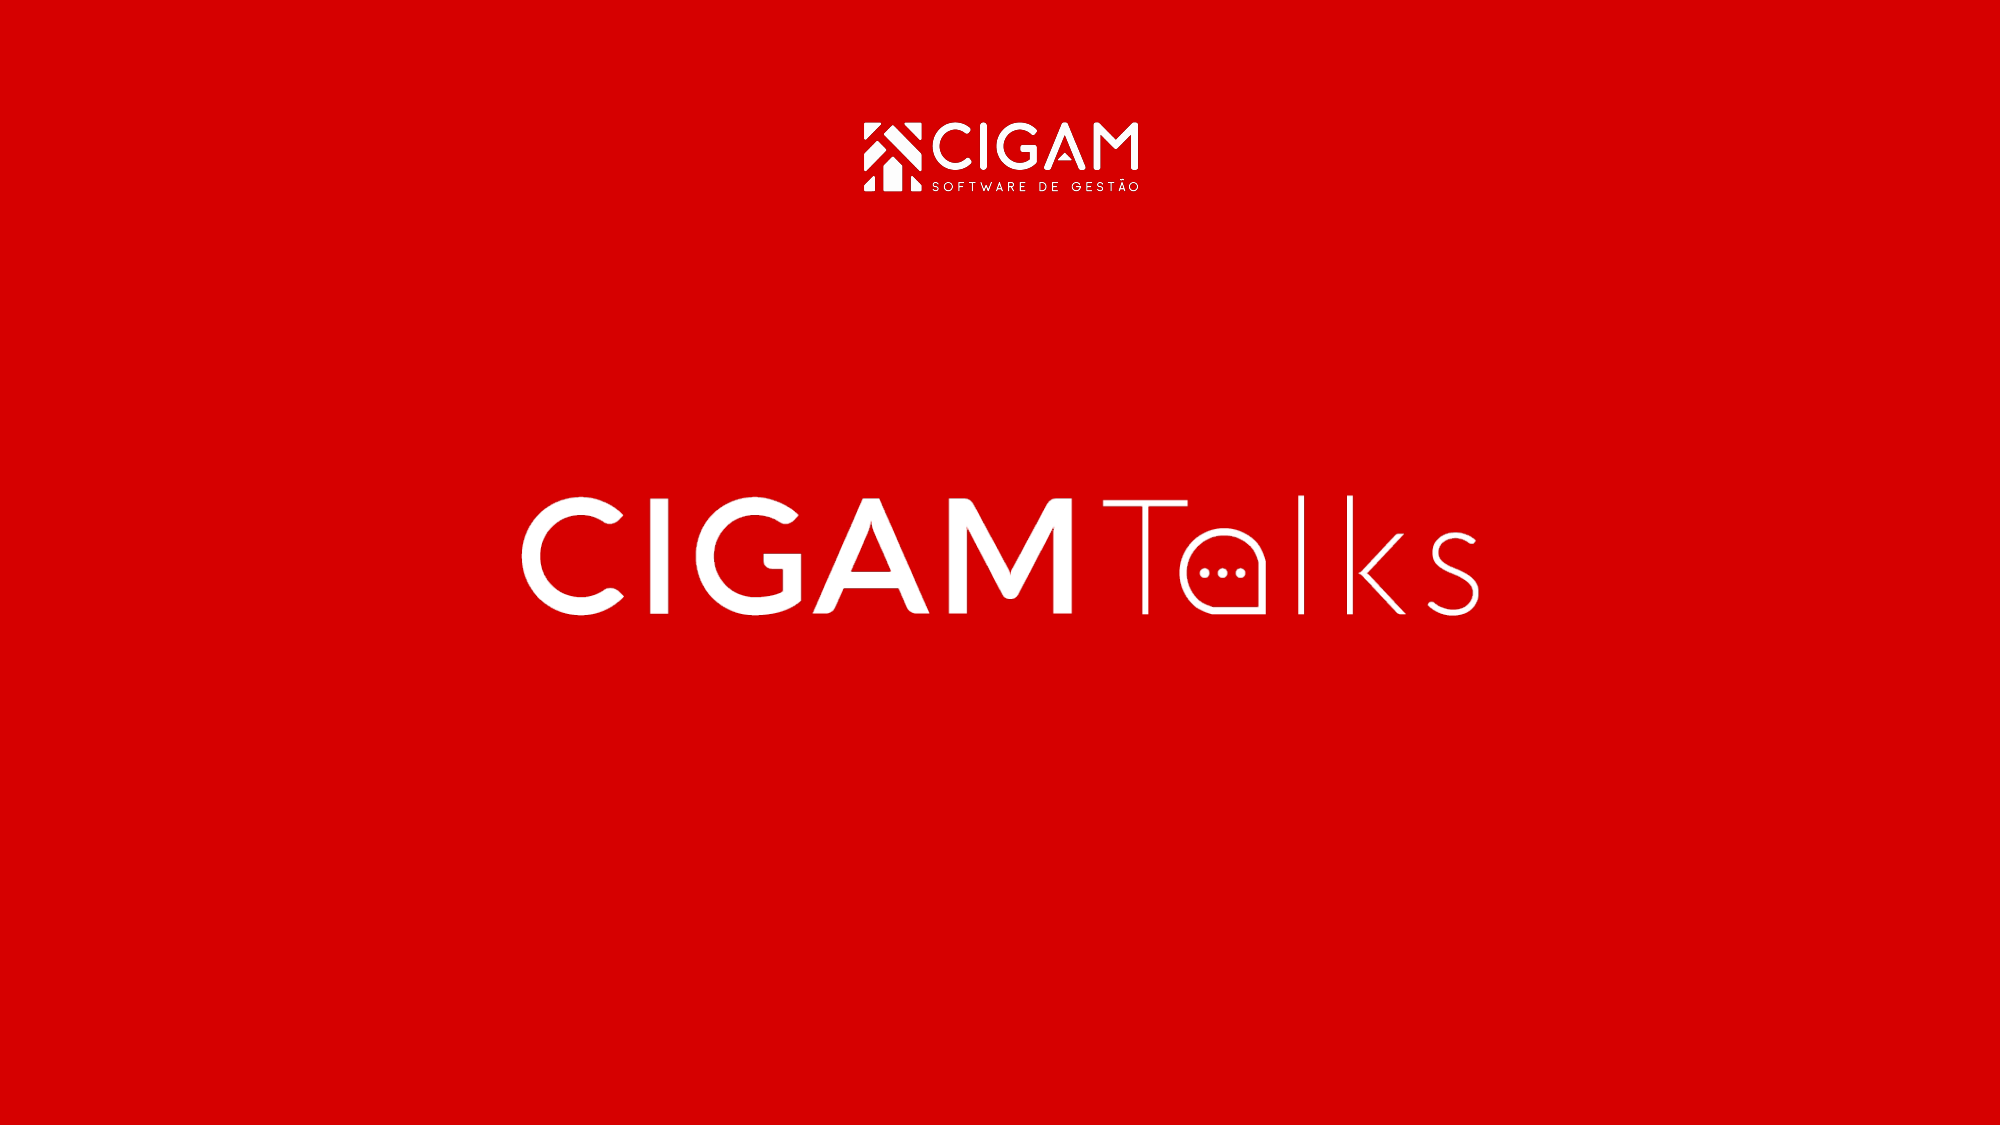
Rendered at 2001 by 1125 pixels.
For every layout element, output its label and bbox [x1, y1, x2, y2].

picture [853, 116, 1149, 198]
picture [487, 456, 1513, 651]
